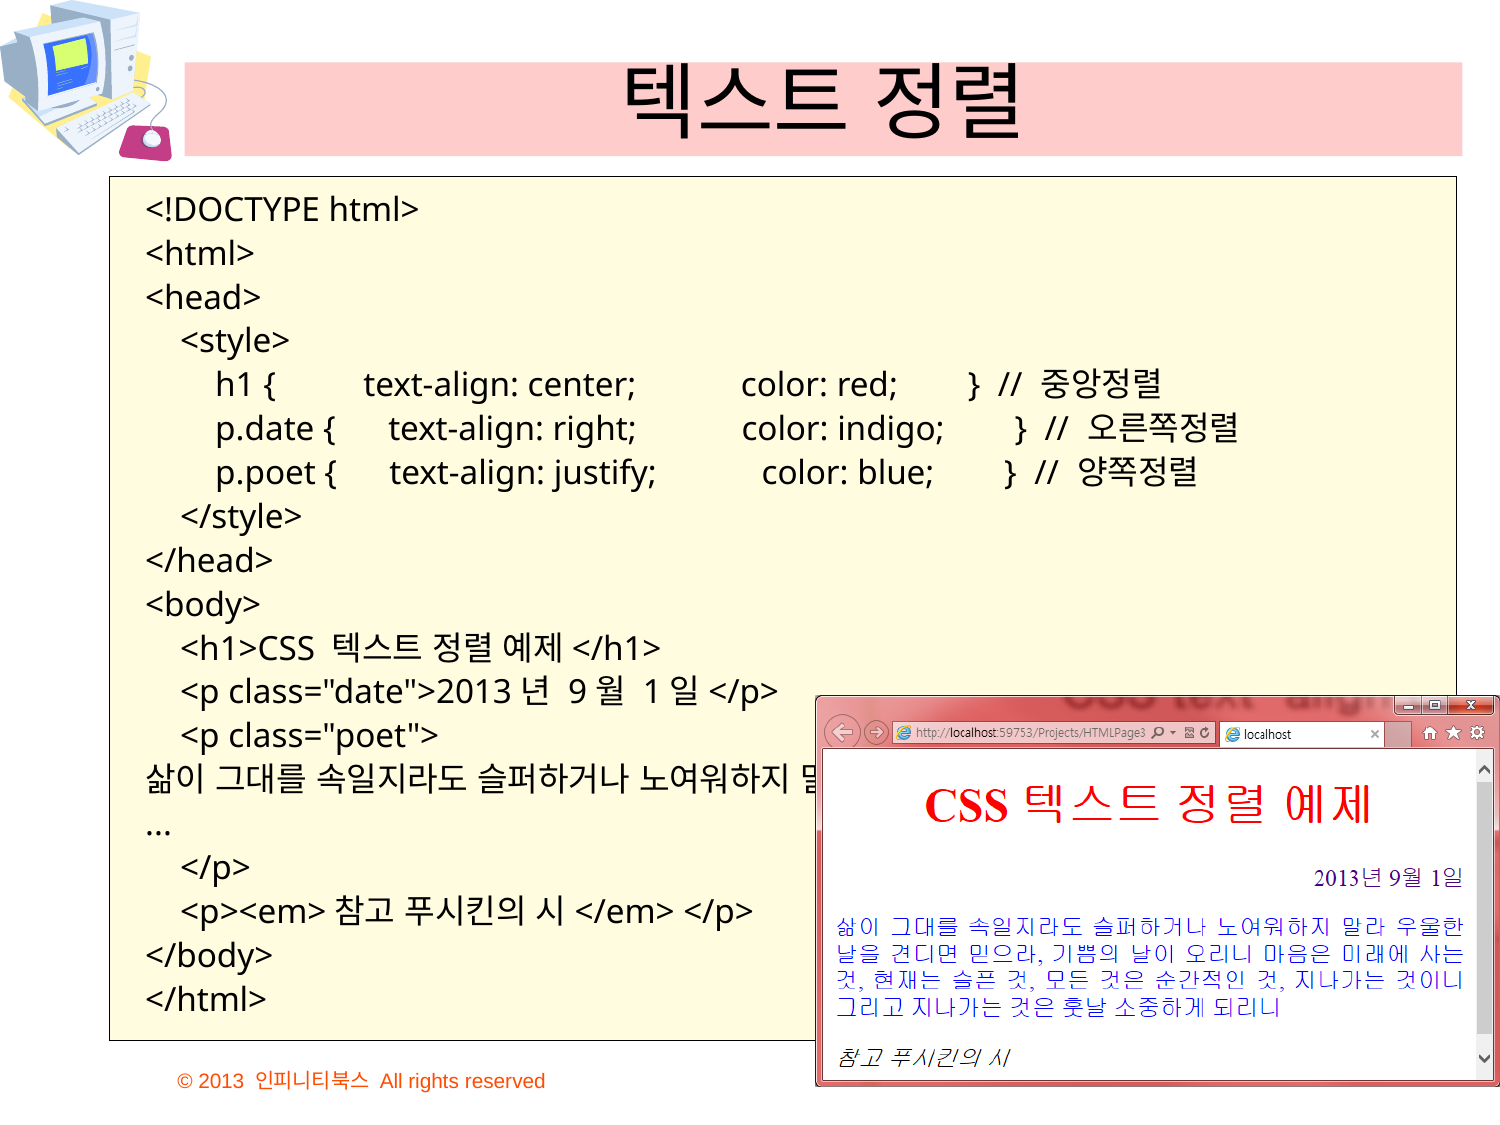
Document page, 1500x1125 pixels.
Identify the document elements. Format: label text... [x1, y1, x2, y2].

picture [815, 695, 1500, 1087]
title 텍스트 정렬 [184, 62, 1463, 157]
text_box <!DOCTYPE html> <html> <head> <style> h1 { text-align: center; color: red; } // 중앙정렬 p.date { text-align: right; color: indigo; } // 오른쪽정렬 p.poet { text-align: justify; color: blue; } // 양쪽정렬 </style> </head> <body> <h1>CSS 텍스트 정렬 예제</h1> <p class="date">2013년 9월 1일</p> <p class="poet"> 삶이 그대를 속일지라도 슬퍼하거나 노여워하지 말라 ... </p> <p><em>참고 푸시킨의 시</em> </p> </body> </html> [109, 176, 1457, 1041]
